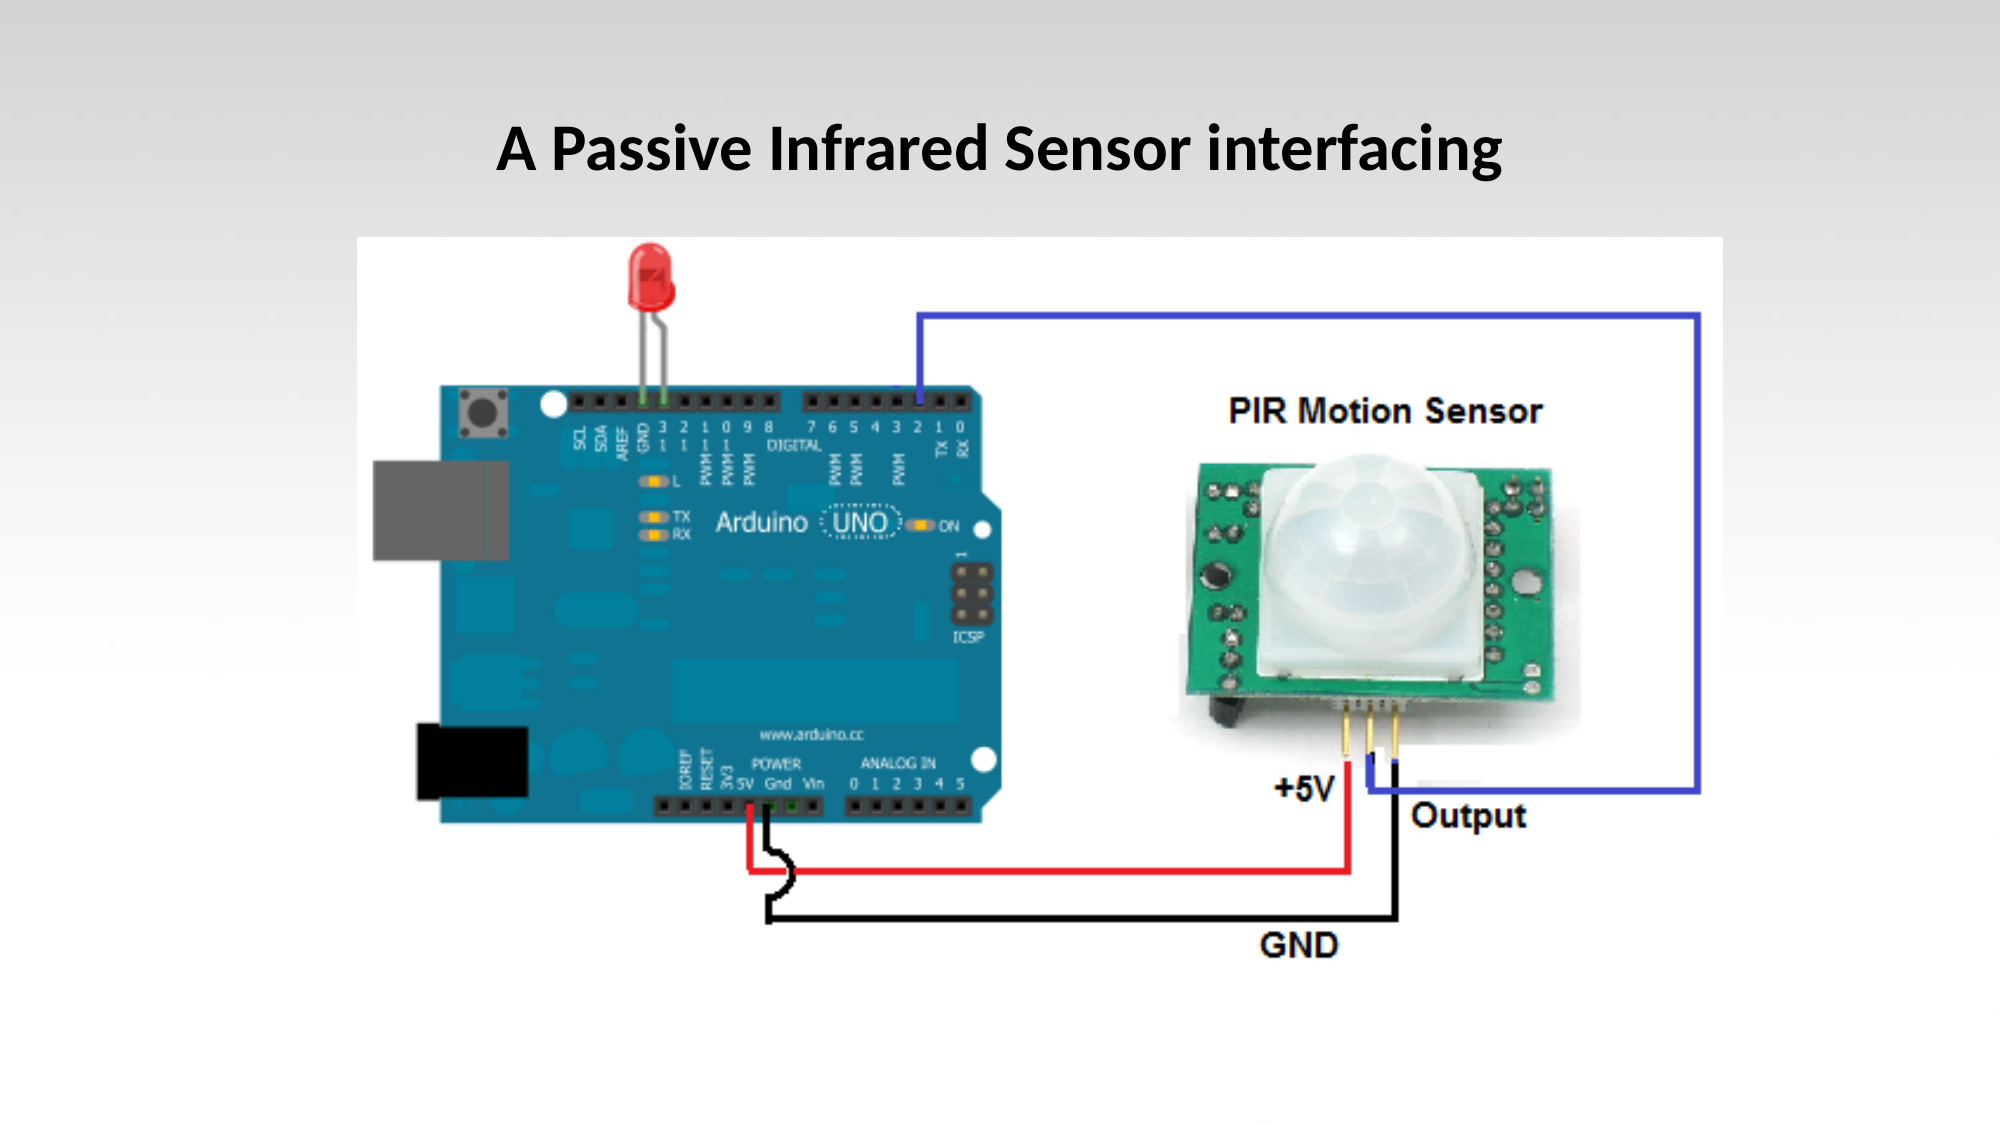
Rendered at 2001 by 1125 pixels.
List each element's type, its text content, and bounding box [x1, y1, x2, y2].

title A Passive Infrared Sensor interfacing [150, 50, 1850, 238]
picture [0, 0, 2000, 1125]
